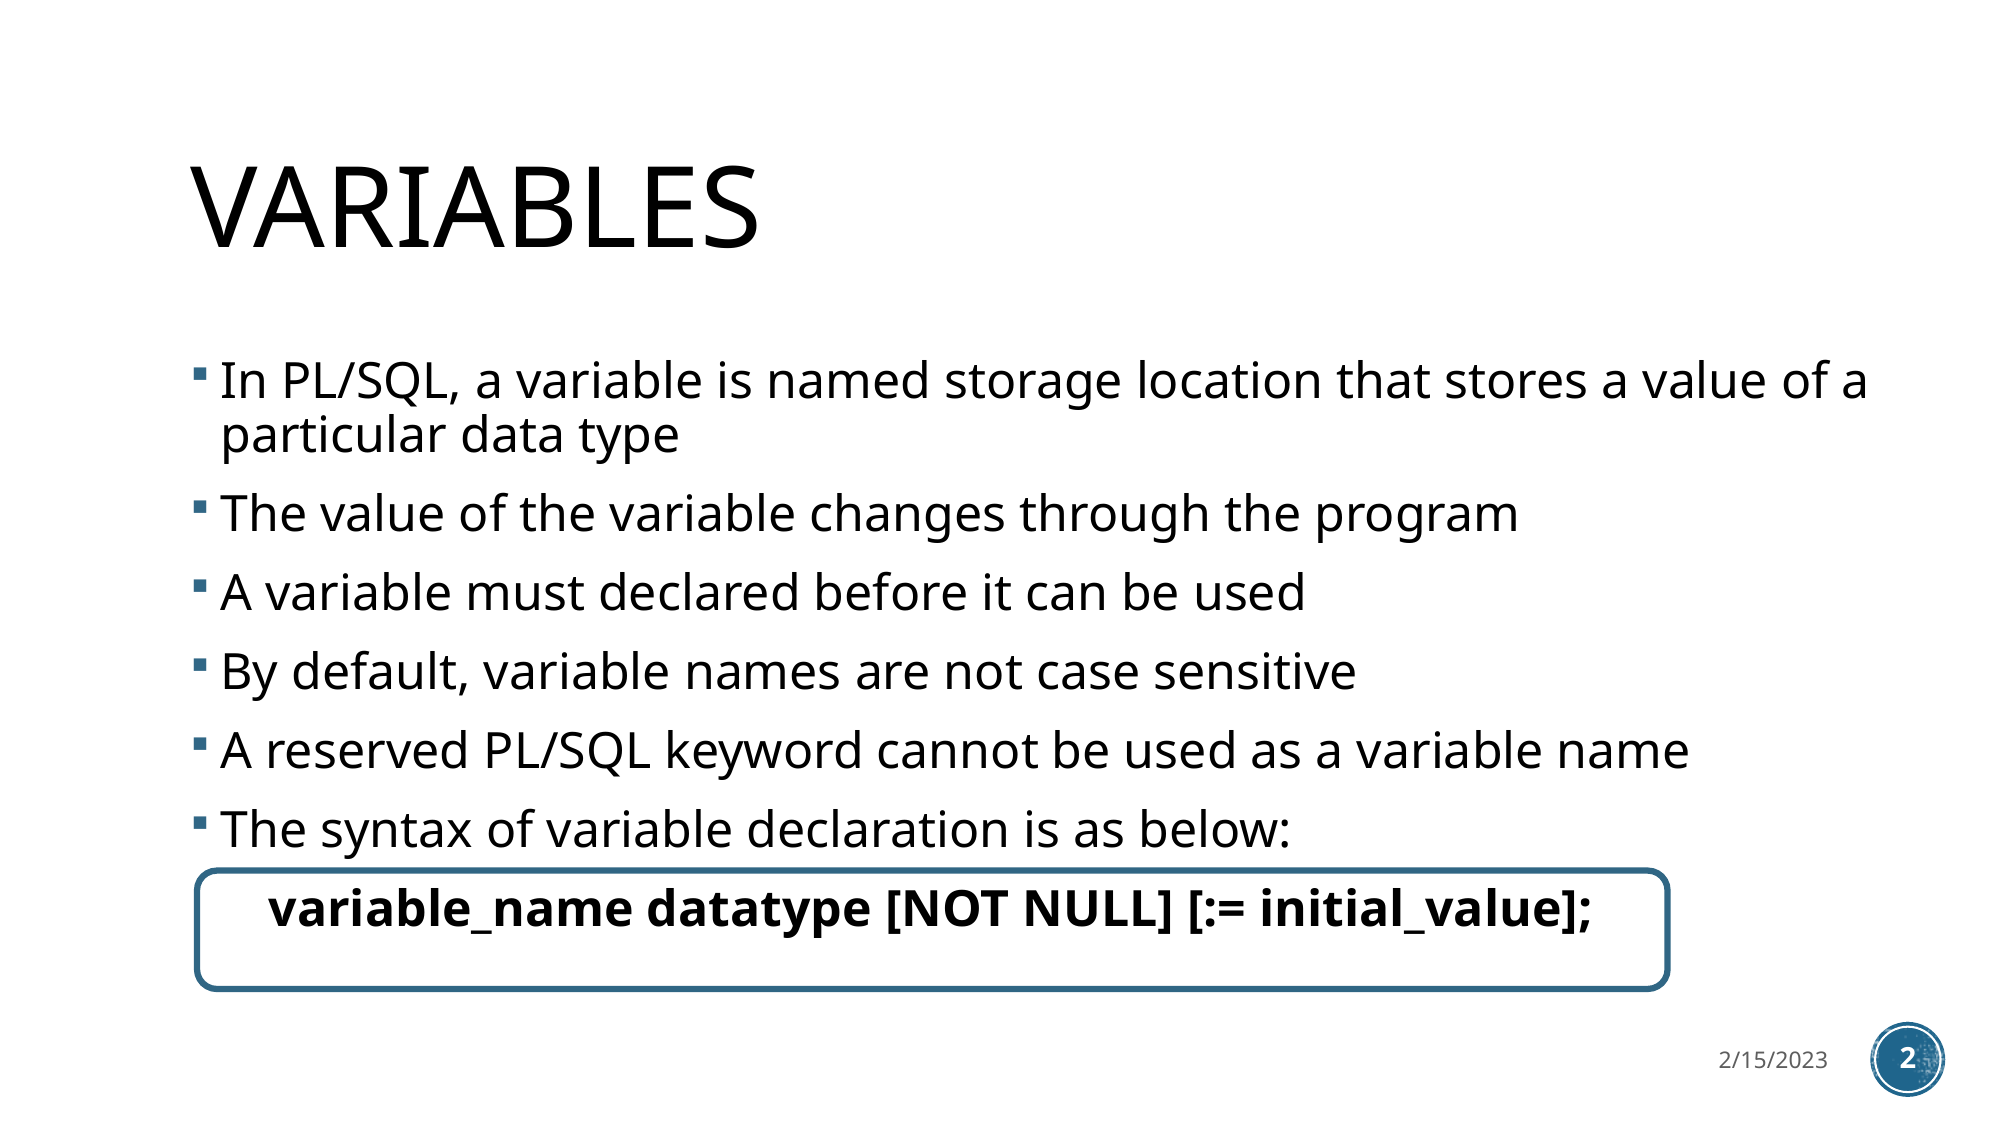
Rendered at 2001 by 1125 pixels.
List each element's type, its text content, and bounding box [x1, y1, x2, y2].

title variables [175, 79, 1826, 344]
text_box [195, 869, 1669, 991]
slide_number 2 [1855, 1028, 1961, 1089]
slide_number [1306, 1028, 1844, 1089]
list In PL/SQL, a variable is named storage location that stores a value of a particular data type The value of the variable changes through the program A variable must declared before it can be used By default, variable names are not case sensitive A reserved PL/SQL keyword cannot be used as a variable name The syntax of variable declaration is as below: variable_name datatype [NOT NULL] [:= initial_value]; [175, 348, 1893, 1015]
